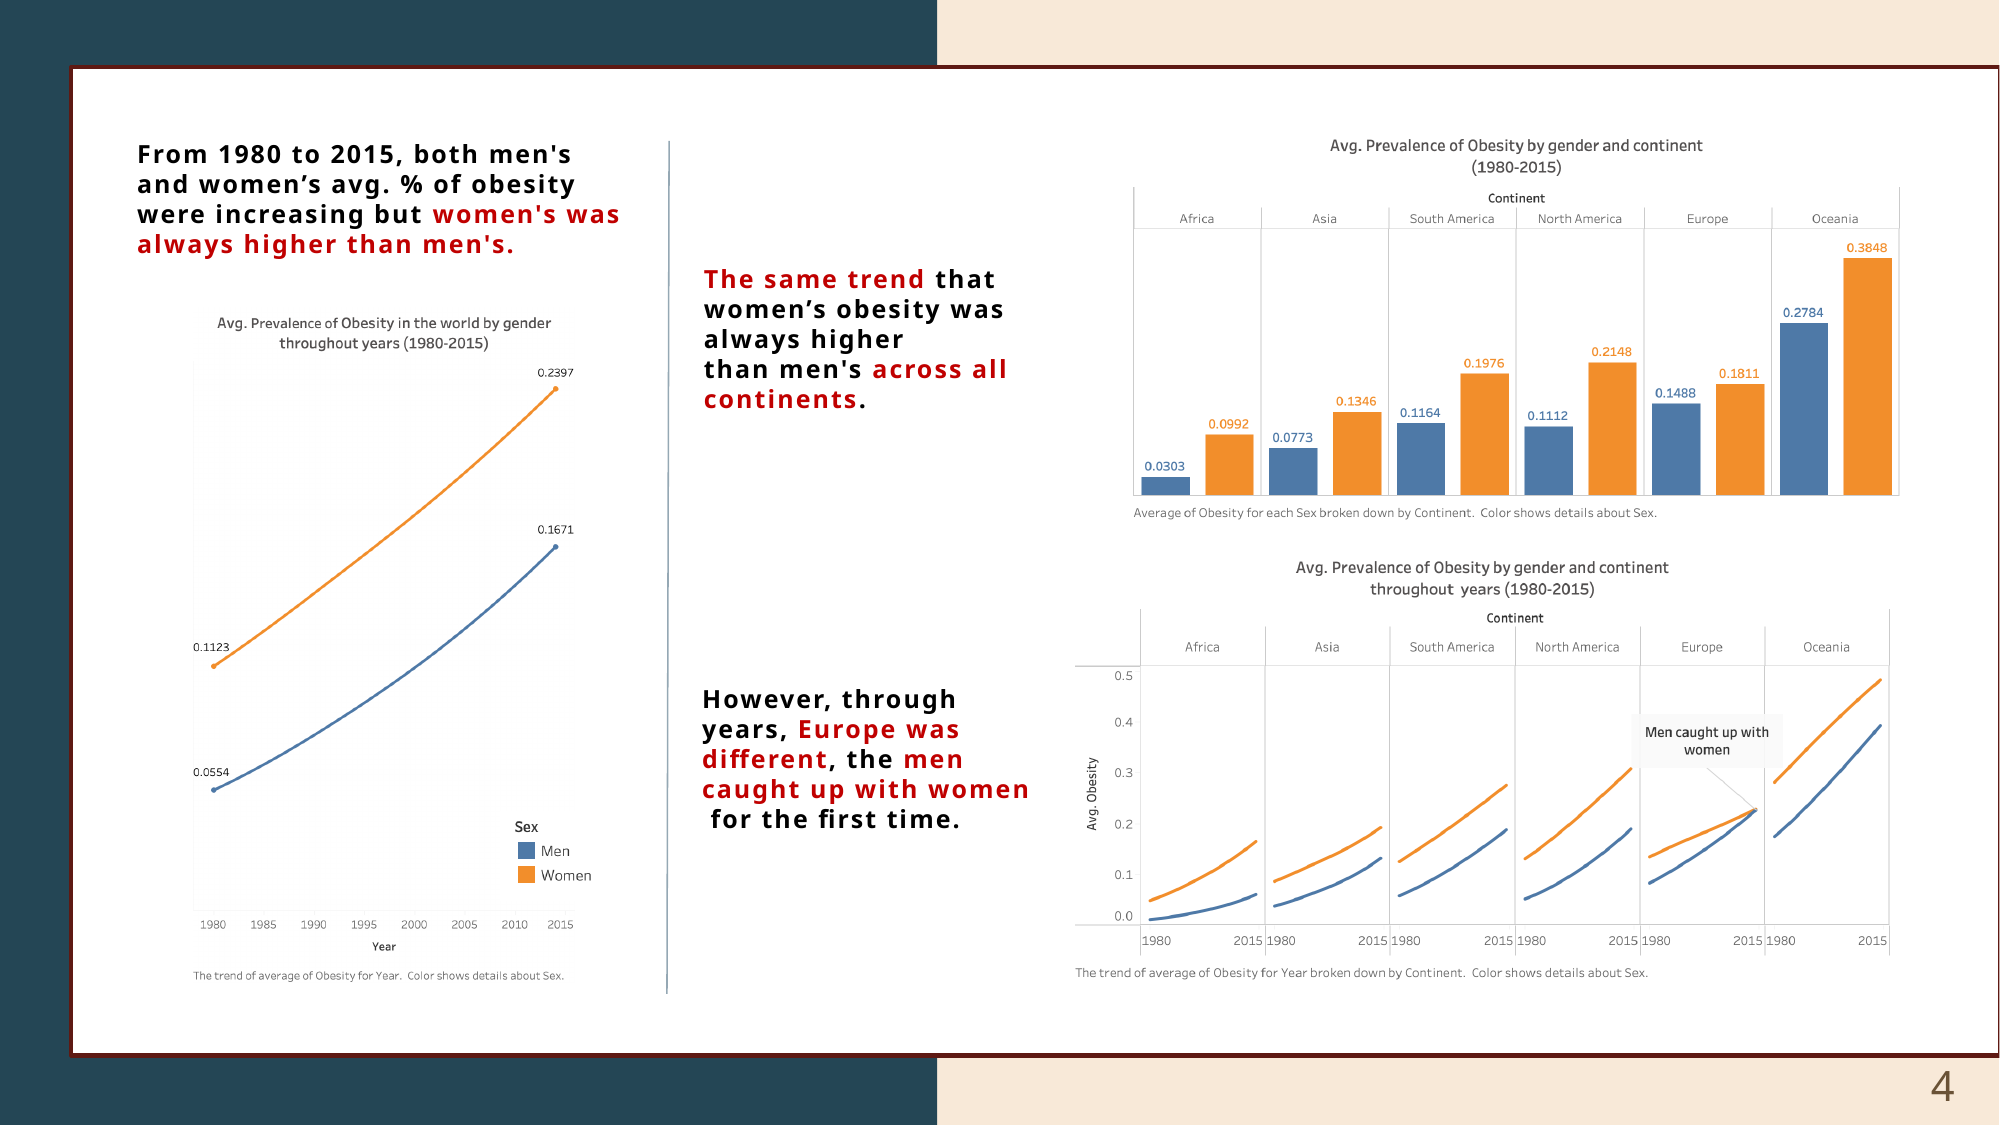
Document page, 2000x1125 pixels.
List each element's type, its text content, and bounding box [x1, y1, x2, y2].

picture [1075, 550, 1891, 982]
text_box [666, 140, 670, 995]
picture [1132, 127, 1901, 522]
title From 1980 to 2015, both men's and women’s avg. % of obesity were increasing but women's was always higher than men's. [117, 128, 651, 269]
text_box The same trend that women’s obesity was always higher than men's across all continents. [683, 249, 1053, 428]
text_box [69, 65, 2000, 1058]
slide_number 4 [1899, 1052, 1987, 1113]
text_box However, through years, Europe was different, the men caught up with women​ for the first time. [686, 675, 1050, 841]
picture [193, 306, 632, 983]
